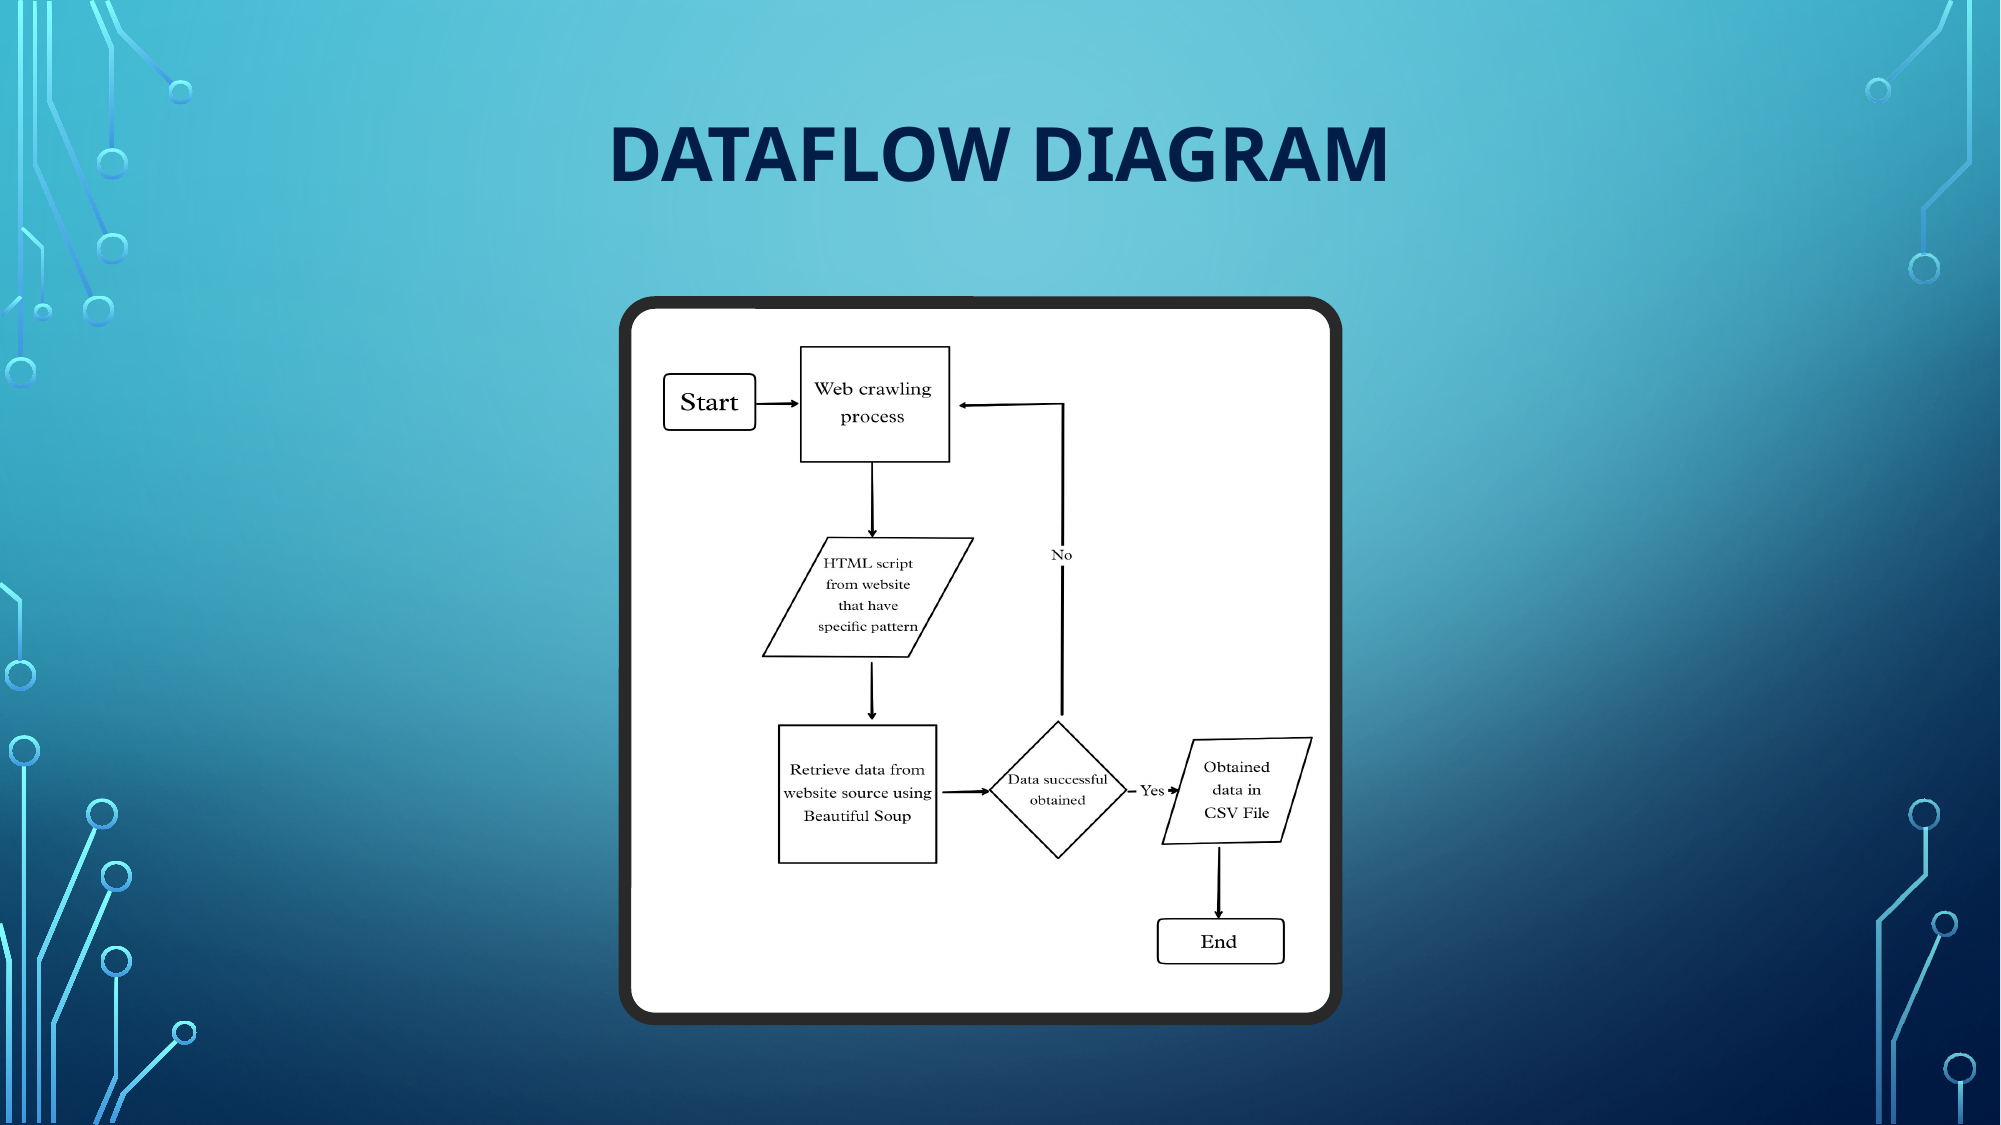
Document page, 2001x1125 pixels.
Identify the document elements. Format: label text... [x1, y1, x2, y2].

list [624, 302, 1337, 1020]
title Dataflow diagram [187, 35, 1813, 278]
